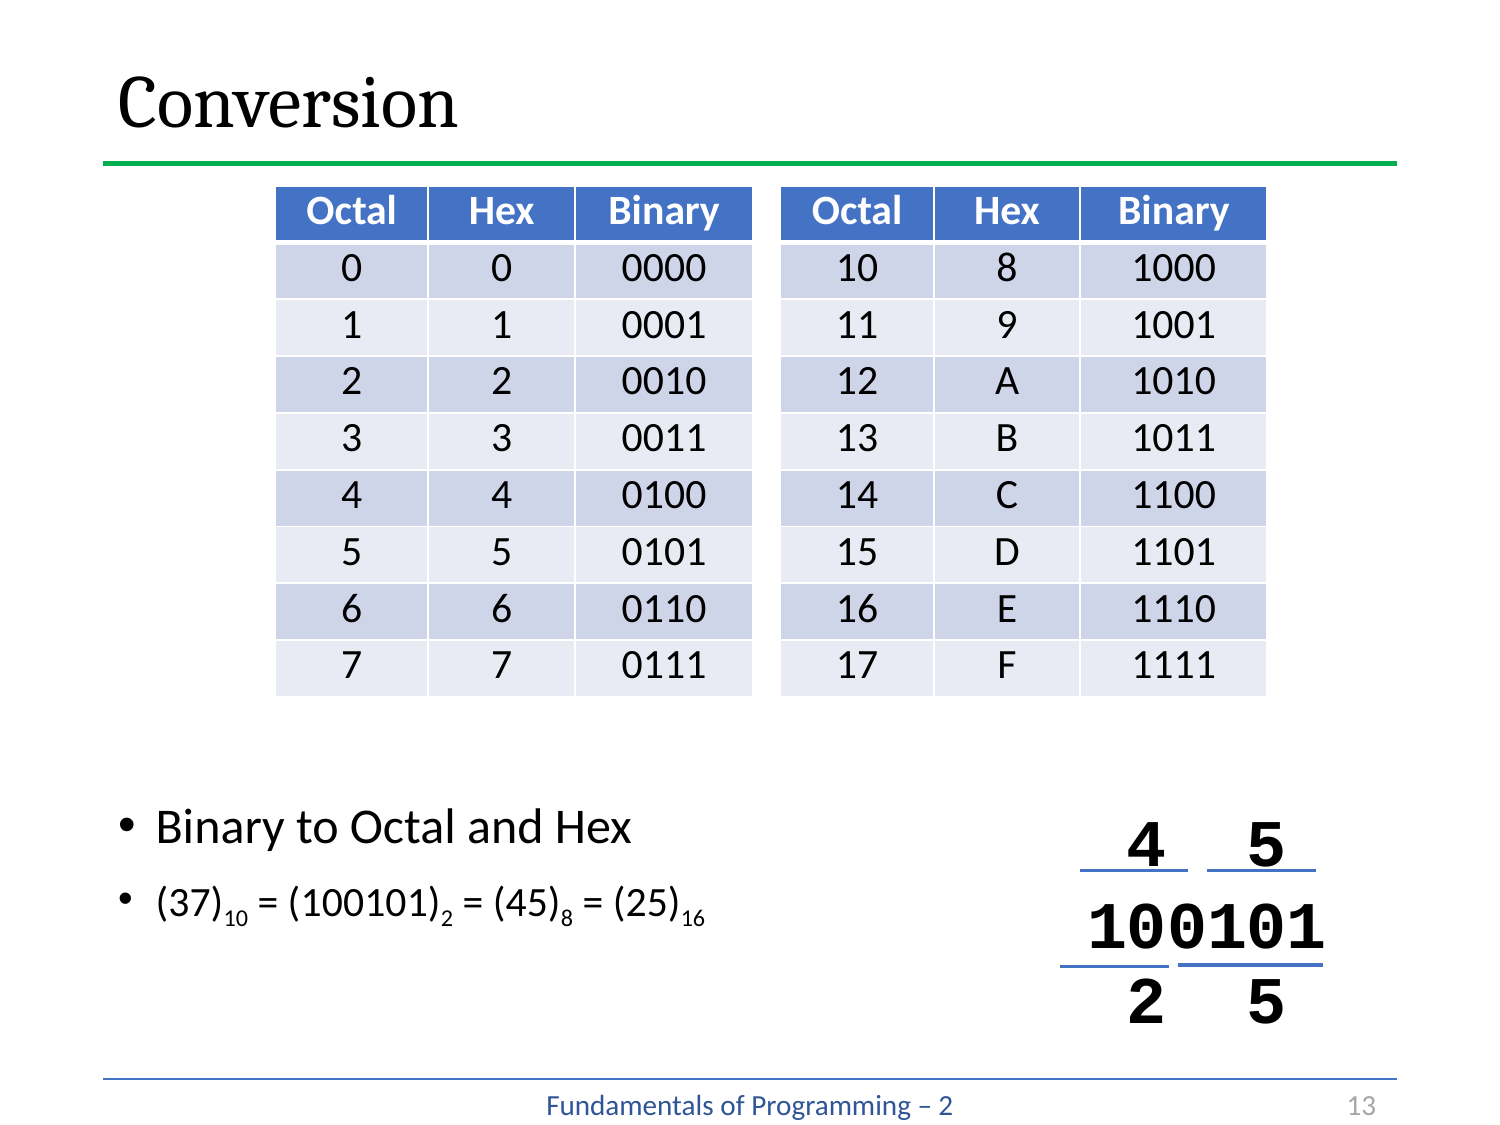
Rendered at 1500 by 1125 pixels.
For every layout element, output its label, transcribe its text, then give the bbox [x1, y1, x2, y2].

table_cell 0000 [576, 245, 752, 298]
table_cell 17 [781, 641, 933, 696]
table_cell 1 [429, 300, 574, 355]
table_cell 14 [781, 471, 933, 526]
table_header Hex [935, 187, 1079, 240]
title Conversion [103, 42, 1397, 164]
table_cell 15 [781, 527, 933, 582]
table_cell 0 [429, 245, 574, 298]
table_cell 0110 [576, 584, 752, 639]
list Binary to Octal and Hex (37)10 = (100101)2 = (45)8 = (25)16 [103, 792, 1397, 1063]
table_cell 3 [429, 414, 574, 469]
table_cell 11 [781, 300, 933, 355]
table_header Binary [576, 187, 752, 240]
table_cell D [935, 527, 1079, 582]
table_cell C [935, 471, 1079, 526]
table_cell 12 [781, 357, 933, 412]
table_cell 1 [276, 300, 427, 355]
table_cell 7 [276, 641, 427, 696]
table_cell 7 [429, 641, 574, 696]
table_cell 10 [781, 245, 933, 298]
table_cell 1011 [1081, 414, 1266, 469]
table_header Hex [429, 187, 574, 240]
text_box 4 5 [1072, 792, 1302, 888]
table_cell 0101 [576, 527, 752, 582]
table_cell 0011 [576, 414, 752, 469]
table_cell 1101 [1081, 527, 1266, 582]
table_cell 4 [276, 471, 427, 526]
table_cell 16 [781, 584, 933, 639]
table_cell 1111 [1081, 641, 1266, 696]
table_cell B [935, 414, 1079, 469]
table_cell 2 [429, 357, 574, 412]
table_cell 5 [276, 527, 427, 582]
table_cell 9 [935, 300, 1079, 355]
table_cell F [935, 641, 1079, 696]
table_cell 0100 [576, 471, 752, 526]
table_header Octal [781, 187, 933, 240]
table_cell 13 [781, 414, 933, 469]
table_cell 1110 [1081, 584, 1266, 639]
table_cell 0 [276, 245, 427, 298]
table_cell 6 [429, 584, 574, 639]
table_header Binary [1081, 187, 1266, 240]
table_cell 1100 [1081, 471, 1266, 526]
table_cell 0111 [576, 641, 752, 696]
table_cell 2 [276, 357, 427, 412]
table_cell 1010 [1081, 357, 1266, 412]
table_cell E [935, 584, 1079, 639]
table_cell 1000 [1081, 245, 1266, 298]
slide_number 13 [1331, 1079, 1397, 1125]
table_cell 3 [276, 414, 427, 469]
text_box 2 5 [1072, 949, 1302, 1044]
table_header Octal [276, 187, 427, 240]
table_cell 4 [429, 471, 574, 526]
table_cell 0001 [576, 300, 752, 355]
table_cell 8 [935, 245, 1079, 298]
table_cell 0010 [576, 357, 752, 412]
table_cell 1001 [1081, 300, 1266, 355]
text_box 100101 [1072, 874, 1343, 969]
table_cell 5 [429, 527, 574, 582]
table_cell 6 [276, 584, 427, 639]
table_cell A [935, 357, 1079, 412]
